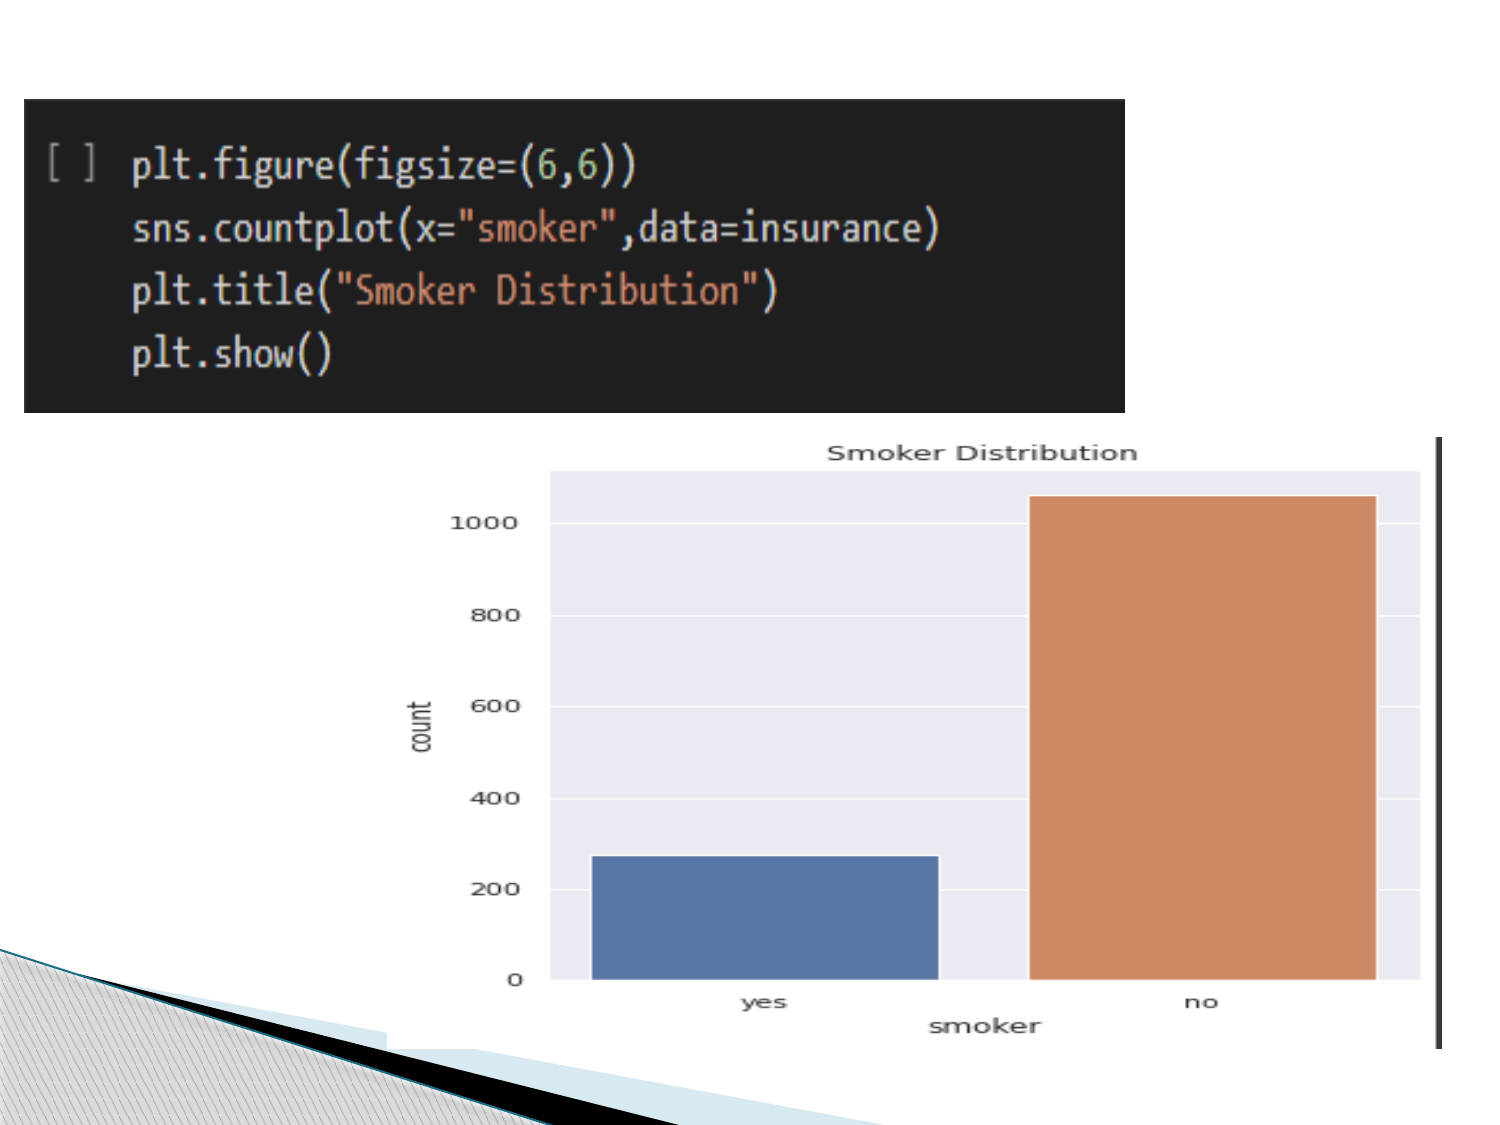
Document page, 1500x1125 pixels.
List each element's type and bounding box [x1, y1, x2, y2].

picture [387, 437, 1442, 1049]
picture [24, 99, 1126, 413]
